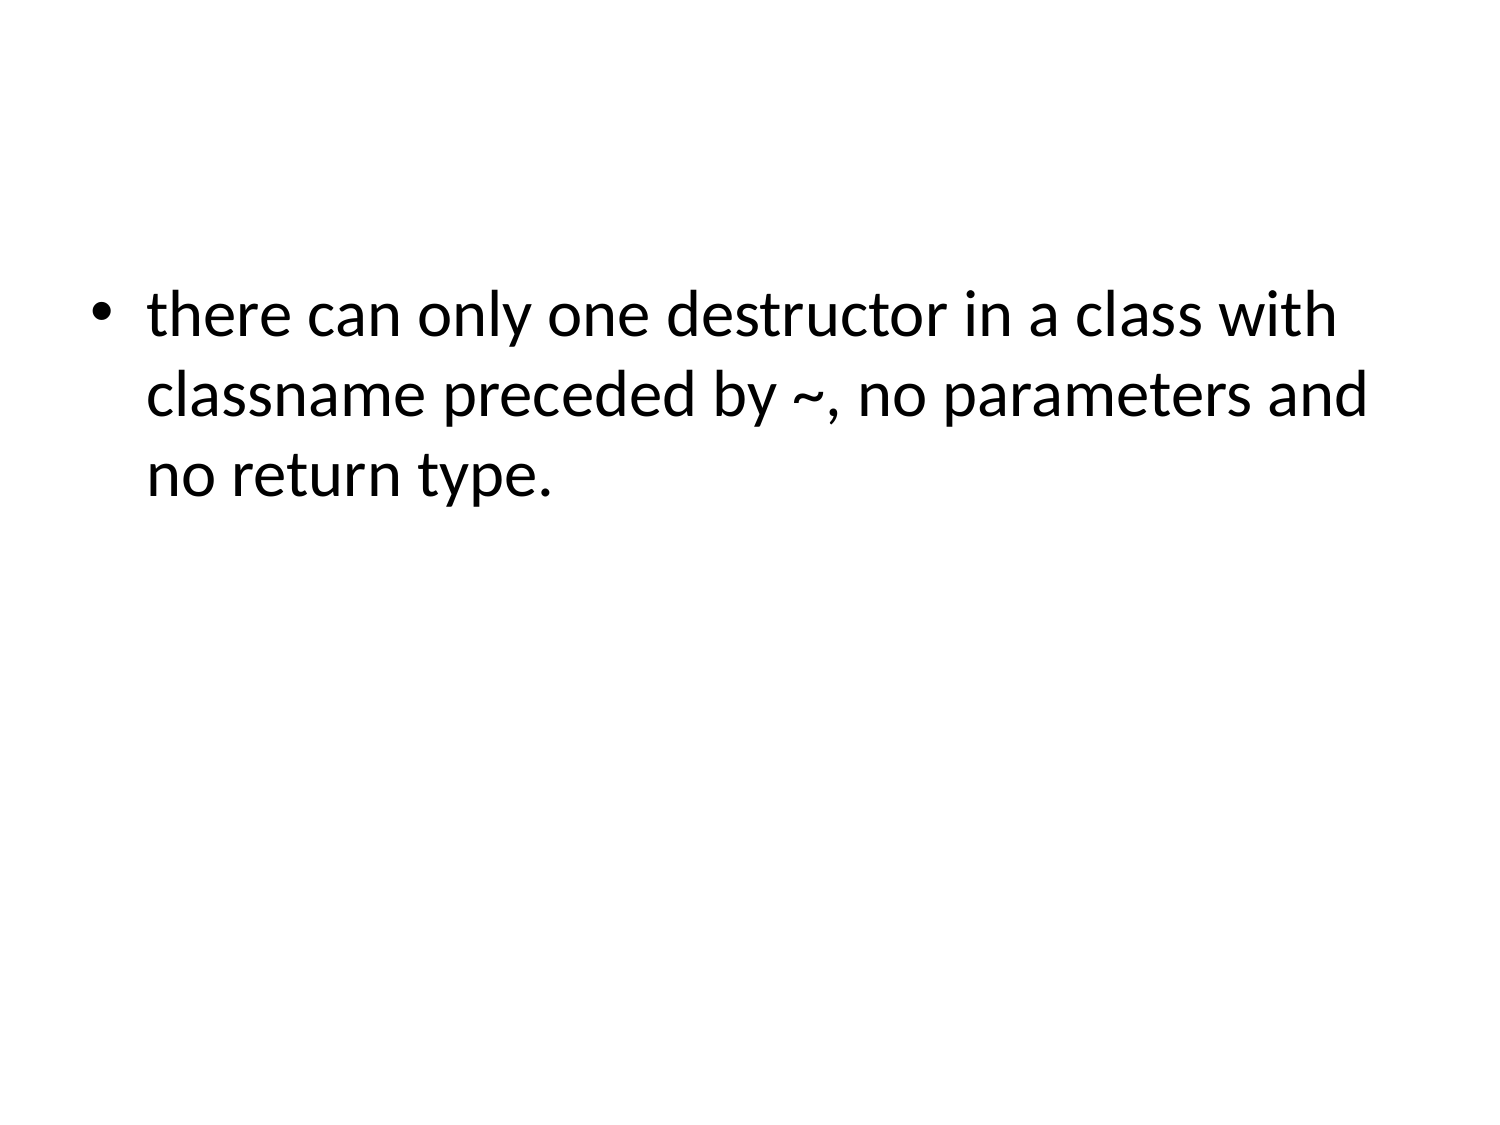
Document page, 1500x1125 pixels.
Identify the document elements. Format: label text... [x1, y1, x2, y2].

list there can only one destructor in a class with classname preceded by ~, no parameters and no return type. [75, 262, 1425, 1005]
